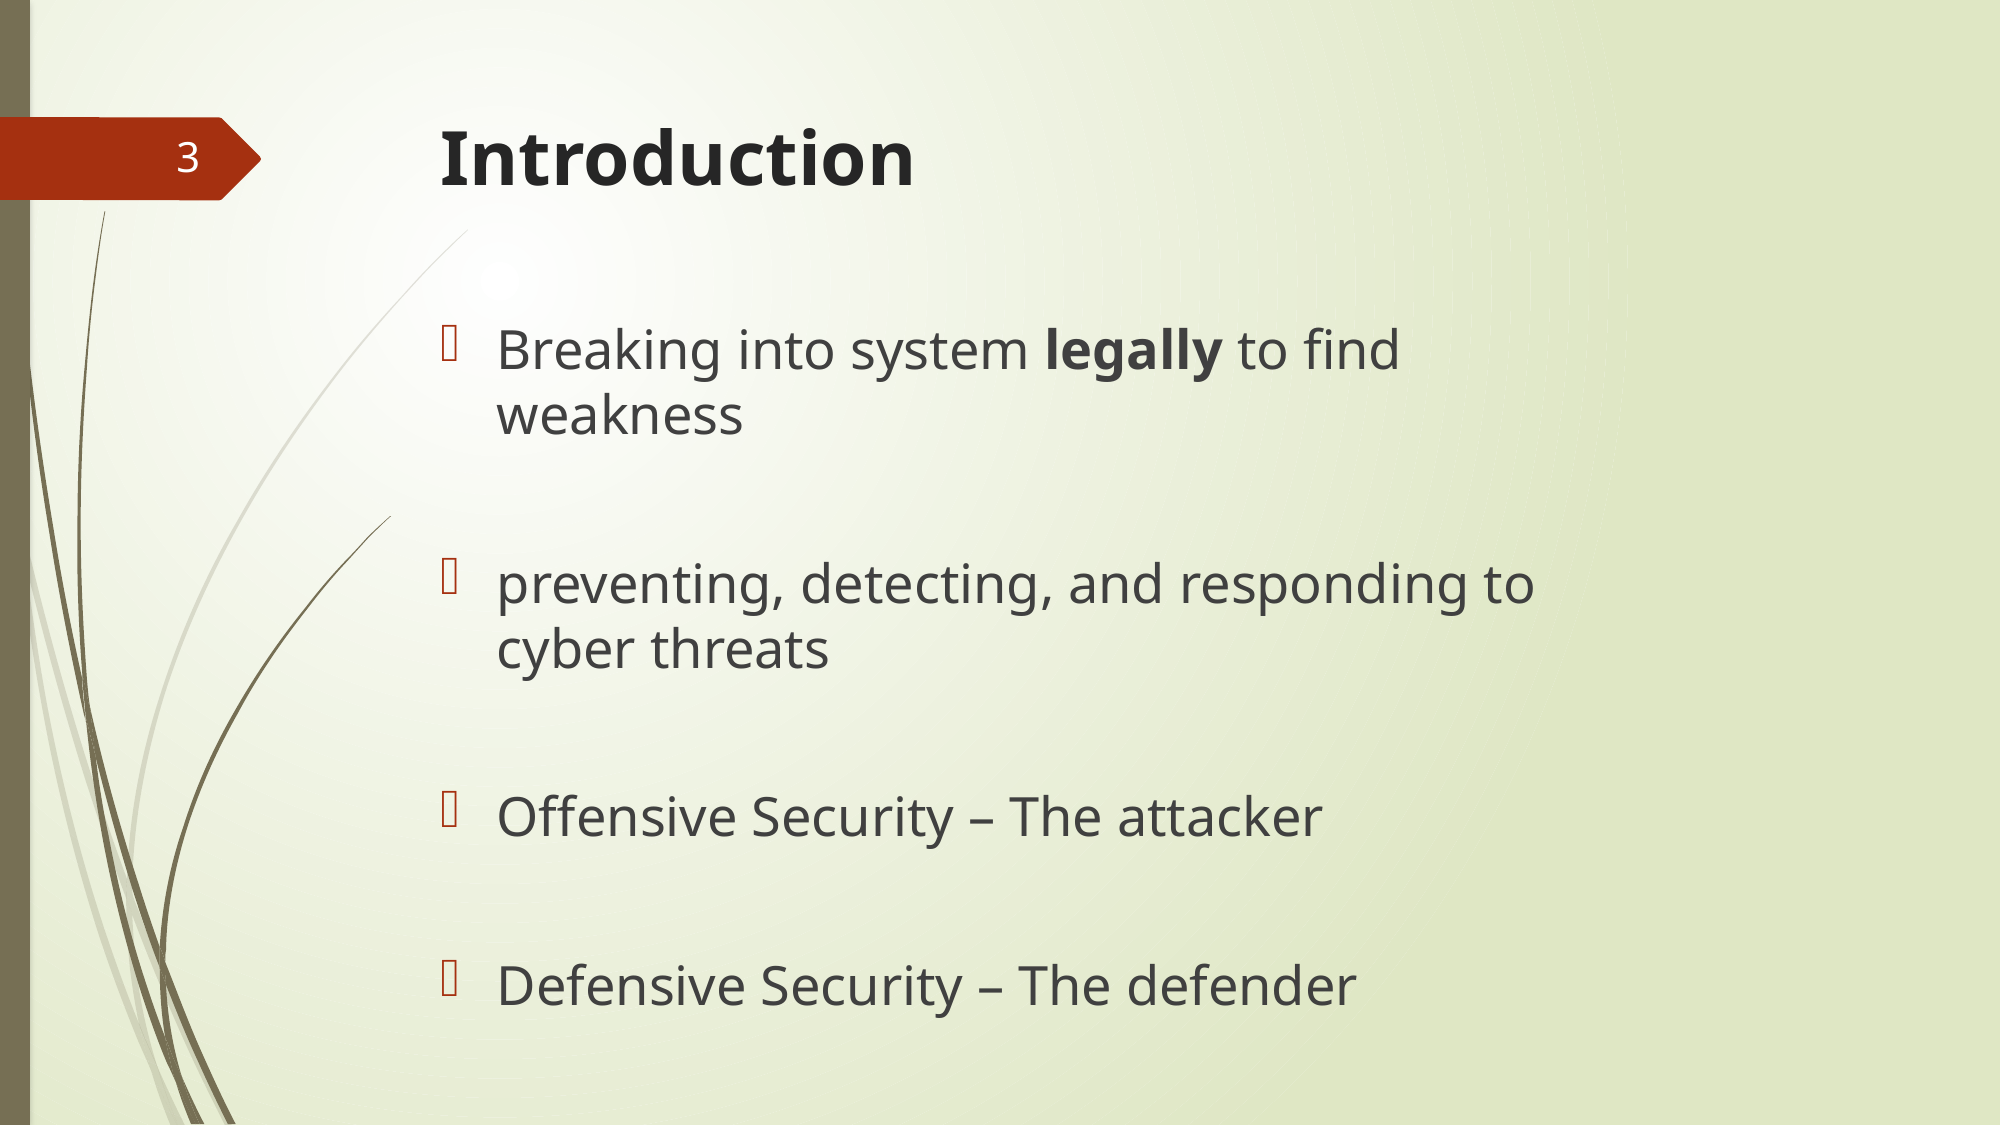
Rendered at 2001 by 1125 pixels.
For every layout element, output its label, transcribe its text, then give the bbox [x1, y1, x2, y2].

list Breaking into system legally to find weakness preventing, detecting, and responding to cyber threats Offensive Security – The attacker Defensive Security – The defender [425, 308, 1648, 1028]
slide_number 3 [87, 129, 216, 190]
title Introduction [425, 102, 1888, 313]
